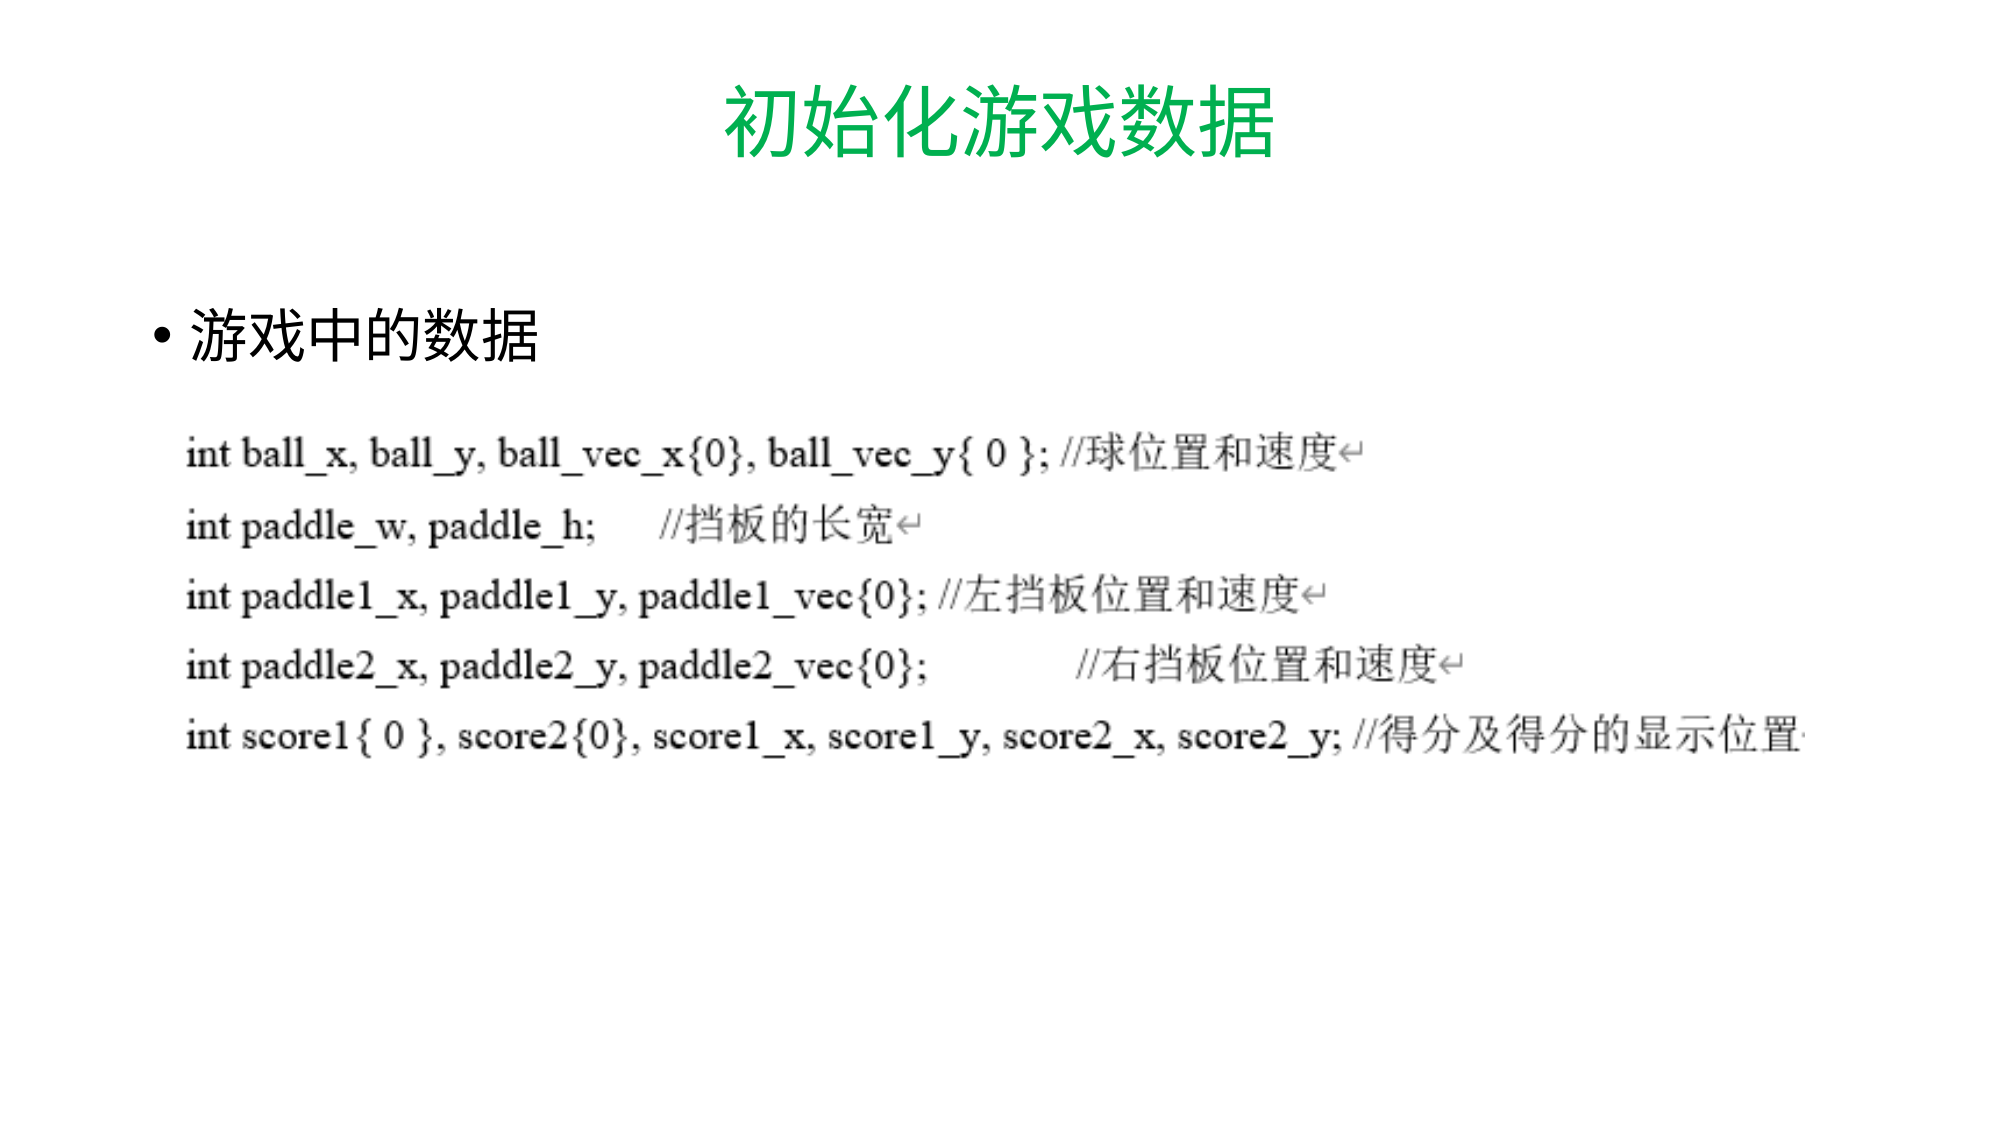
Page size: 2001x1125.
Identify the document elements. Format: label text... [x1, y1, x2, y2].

title 初始化游戏数据 [137, 39, 1863, 213]
picture [155, 423, 1805, 775]
list 游戏中的数据 [137, 299, 1863, 1014]
